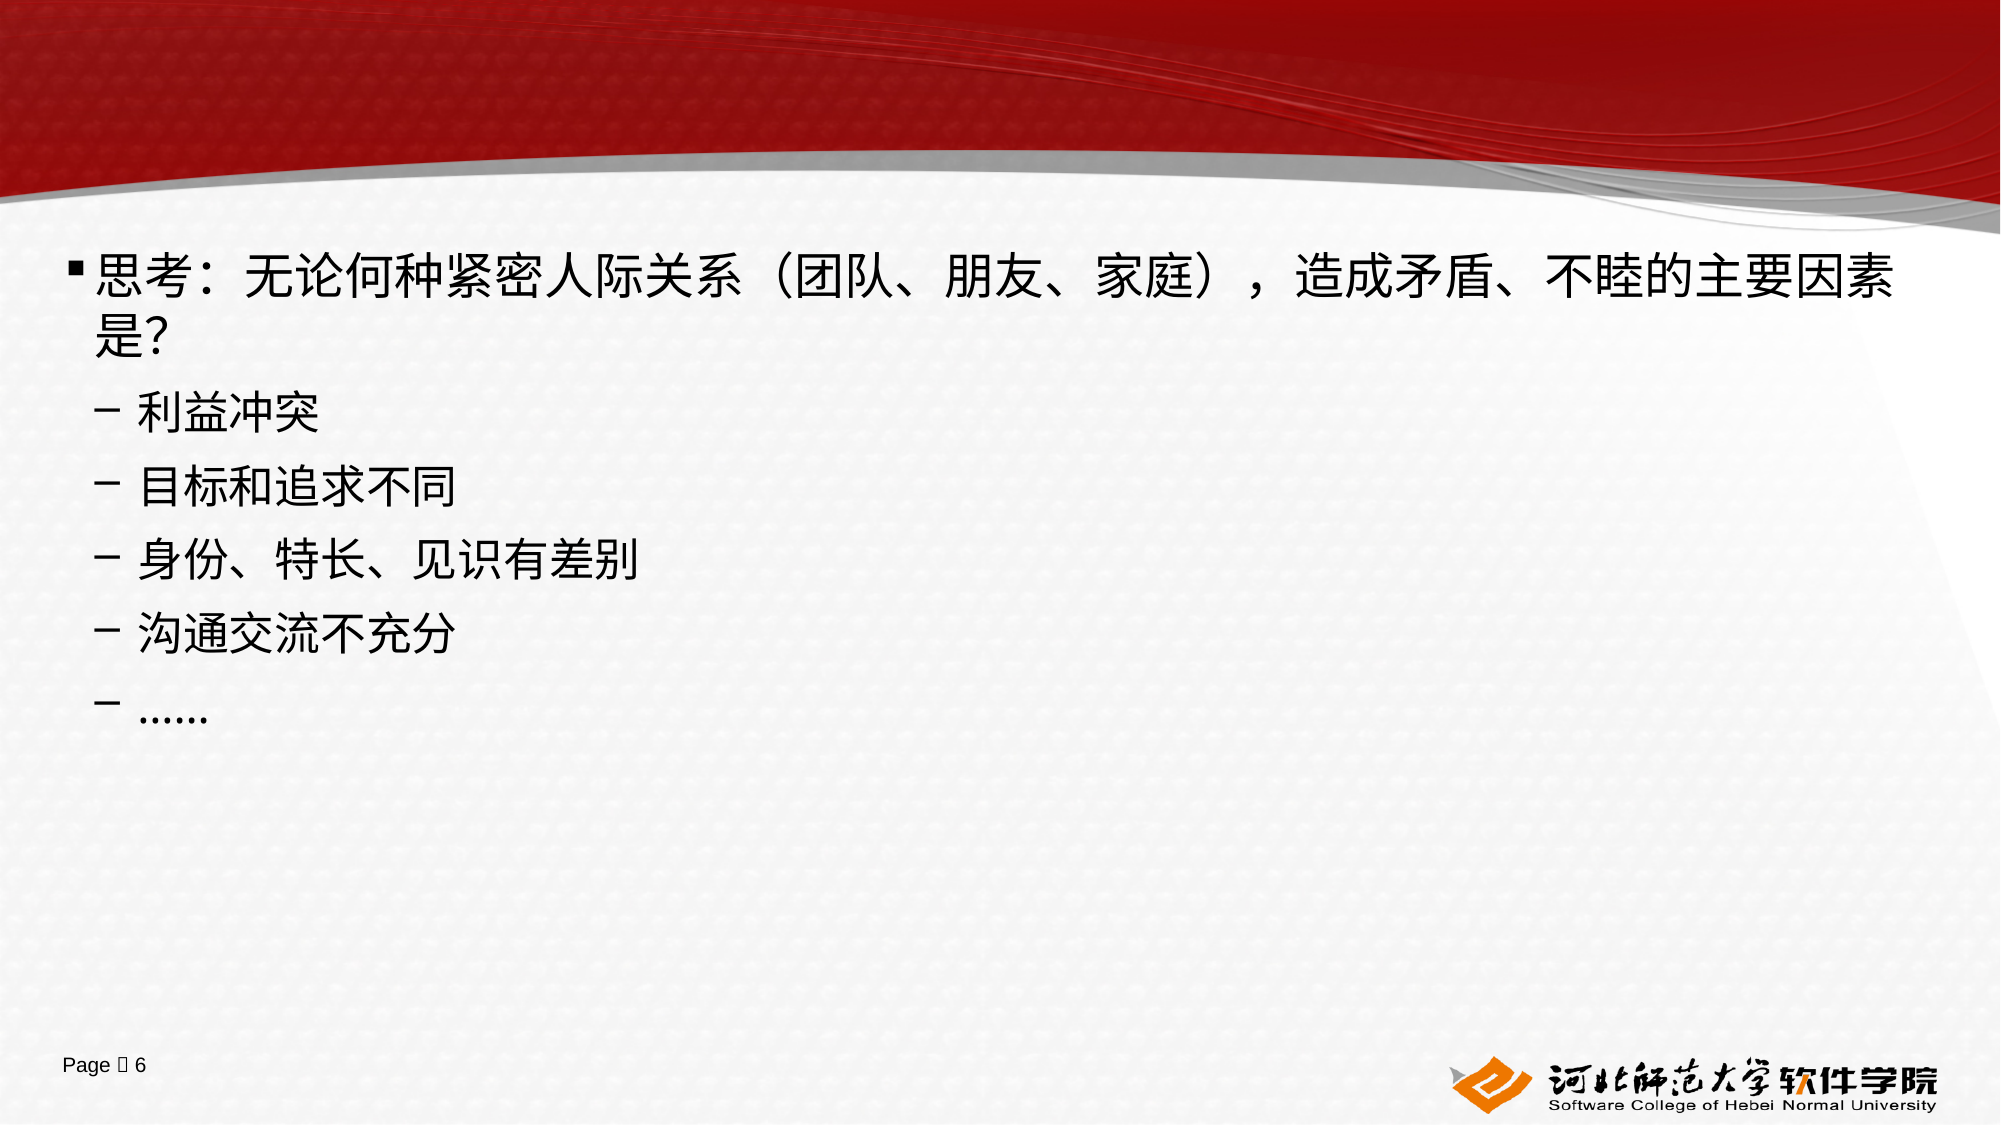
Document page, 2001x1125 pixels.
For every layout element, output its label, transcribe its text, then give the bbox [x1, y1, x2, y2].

picture [0, 0, 2001, 1125]
list 思考：无论何种紧密人际关系（团队、朋友、家庭），造成矛盾、不睦的主要因素是？ 利益冲突 目标和追求不同 身份、特长、见识有差别 沟通交流不充分 …… [64, 243, 1930, 952]
